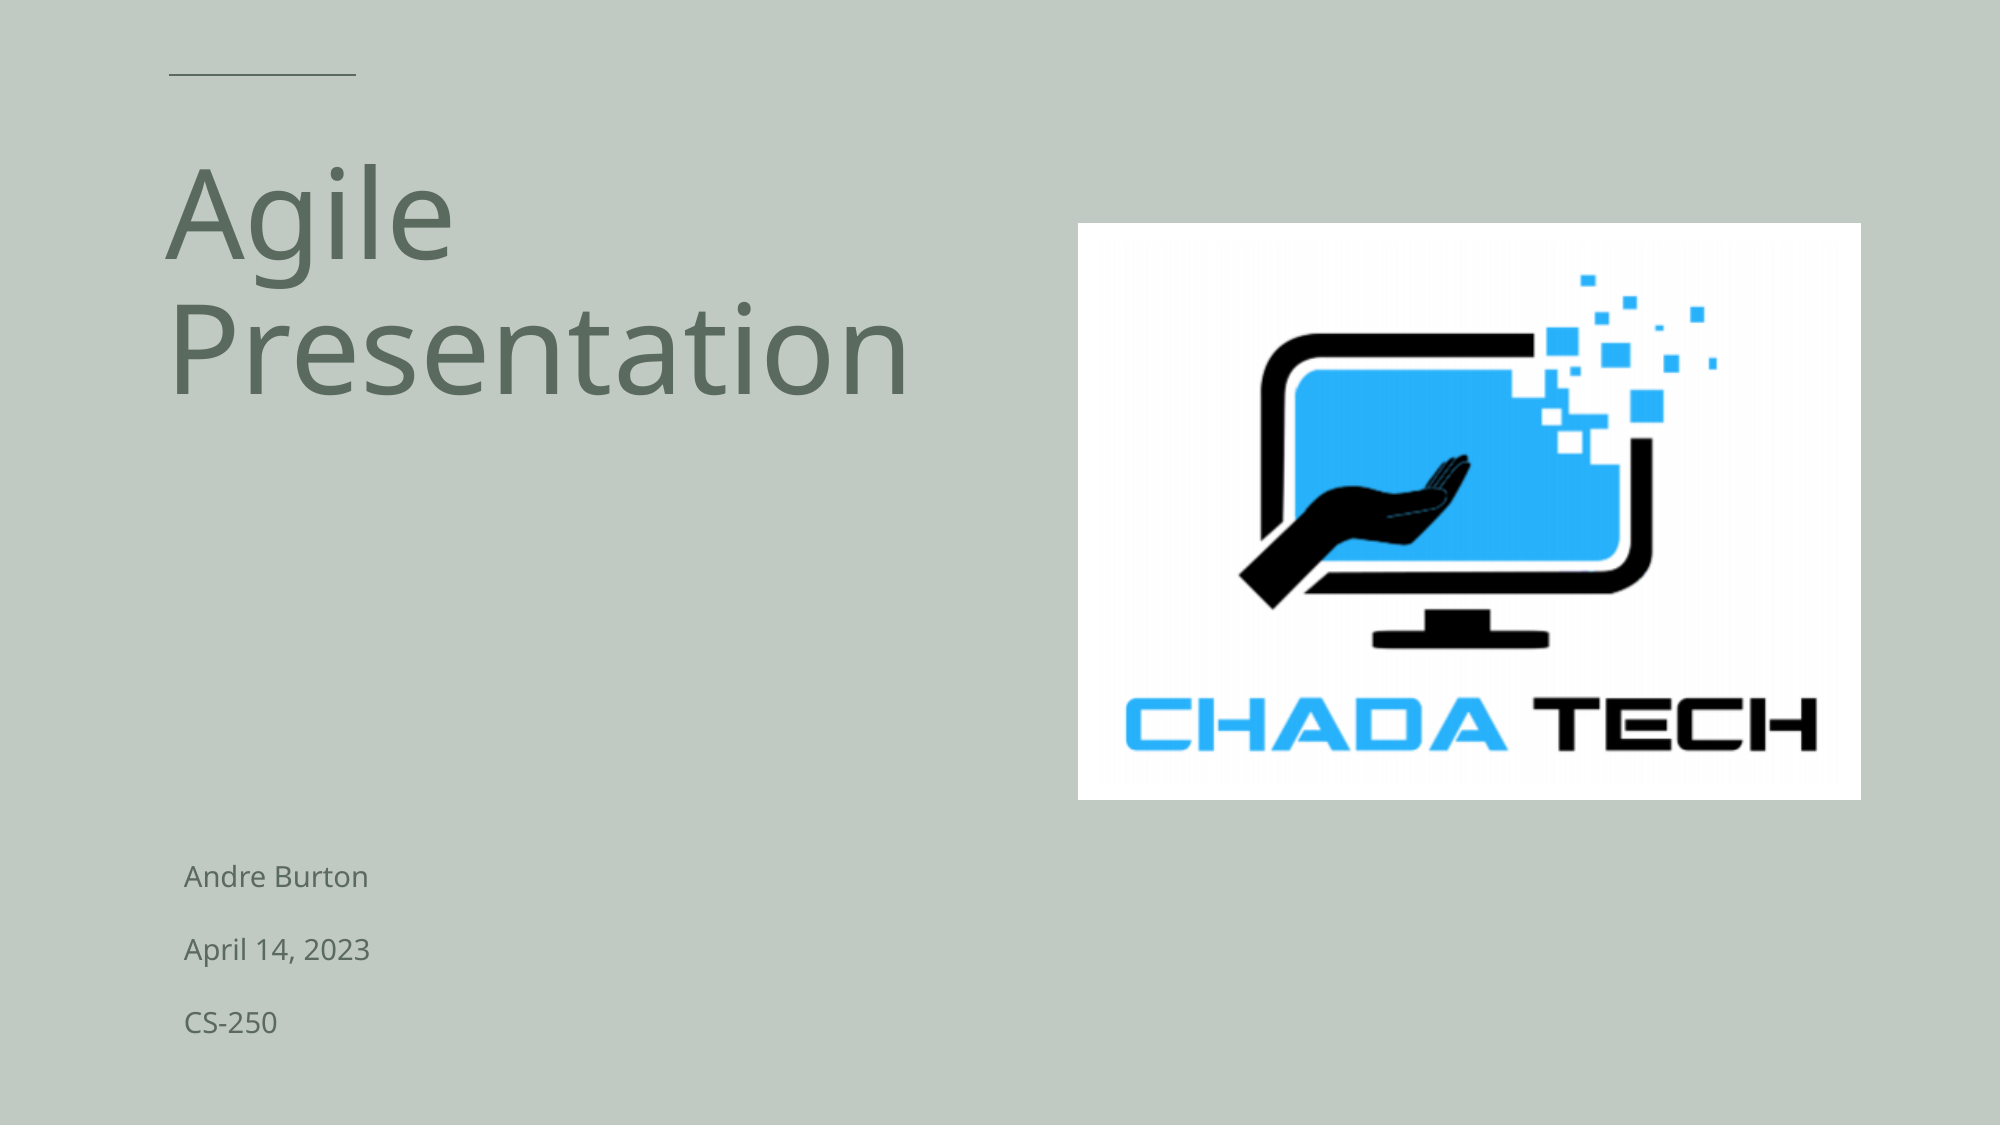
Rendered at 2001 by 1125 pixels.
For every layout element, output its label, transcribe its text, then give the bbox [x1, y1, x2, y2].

title Agile Presentation [150, 143, 1000, 512]
list Andre Burton April 14, 2023 CS-250 [168, 833, 698, 992]
picture [1078, 223, 1861, 800]
